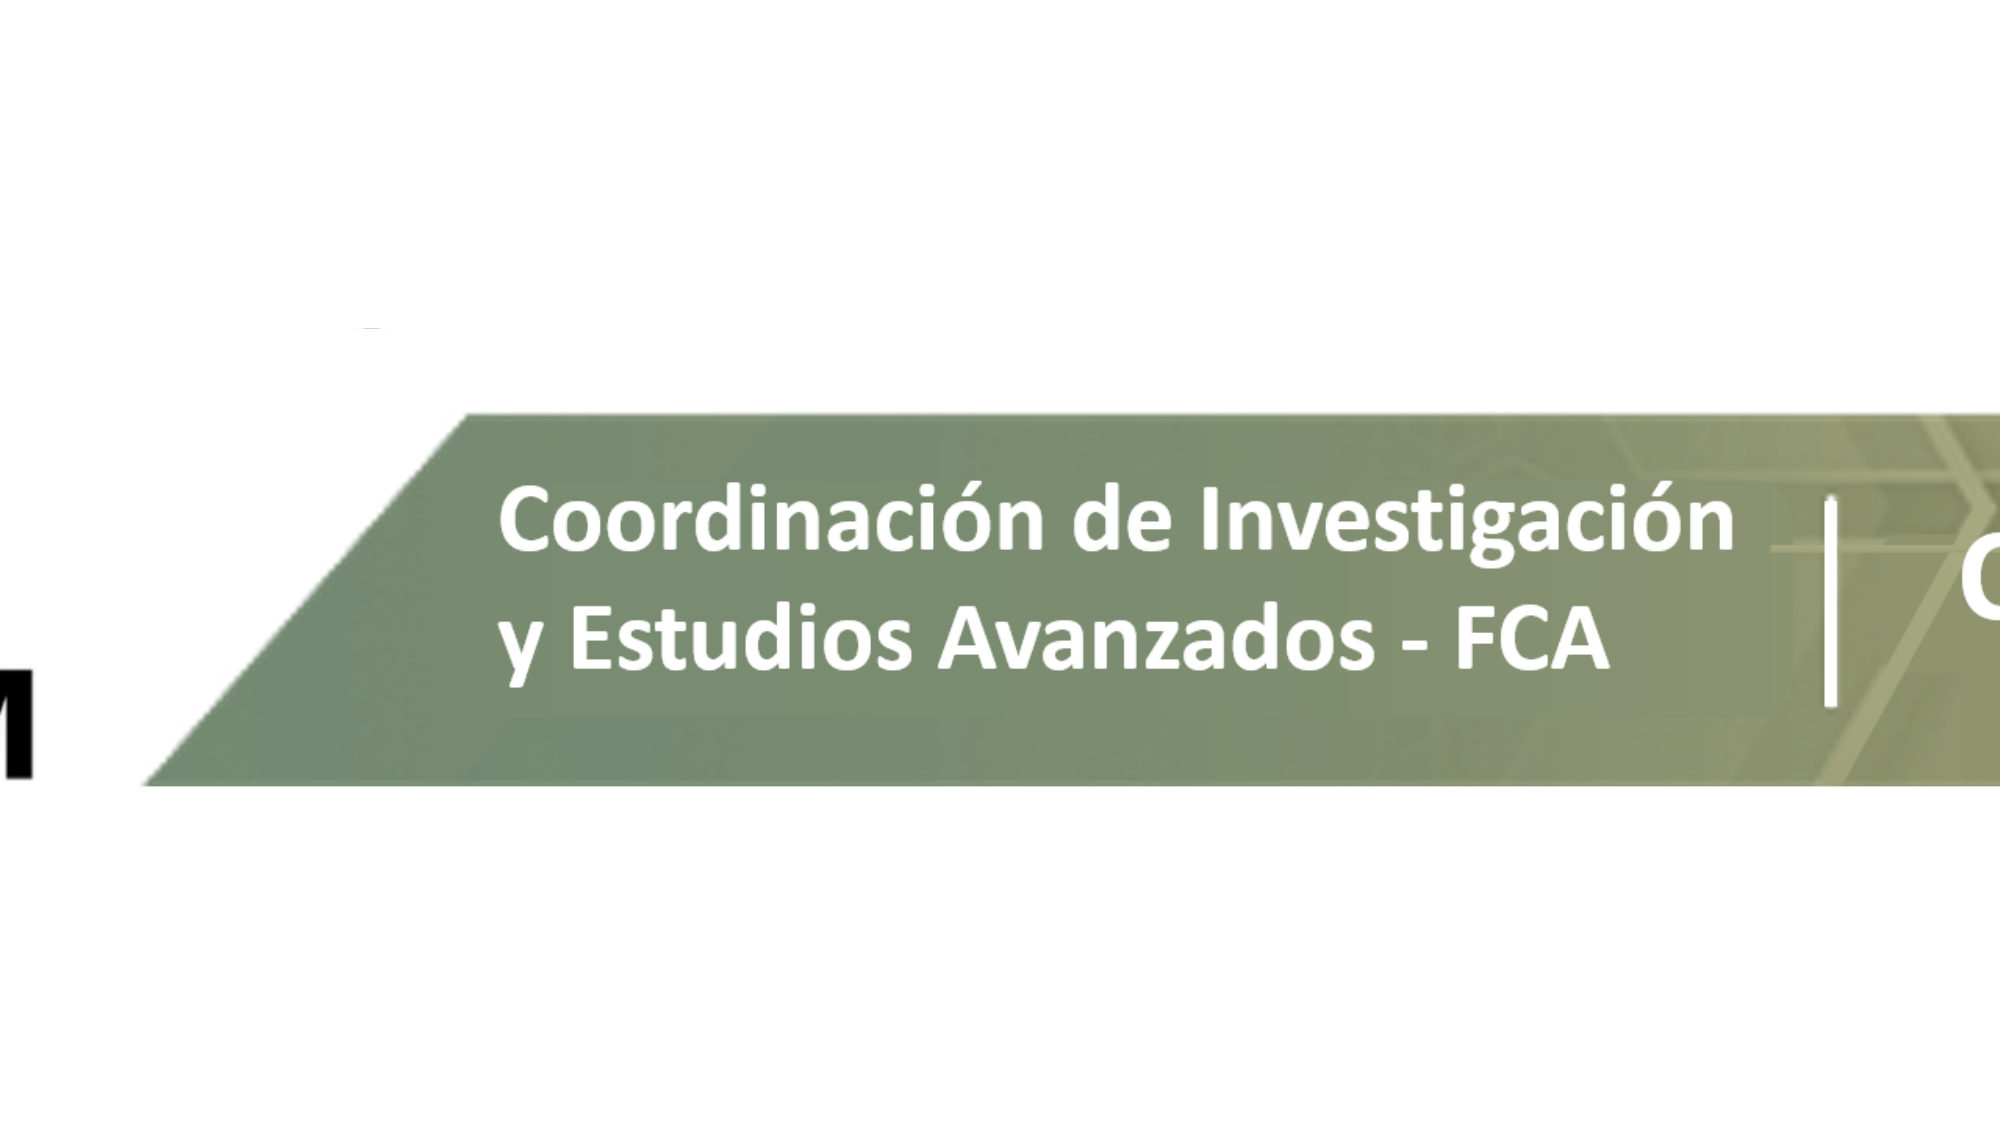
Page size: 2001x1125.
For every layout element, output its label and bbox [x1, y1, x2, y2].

picture [0, 329, 2000, 796]
text_box [286, 325, 1045, 329]
